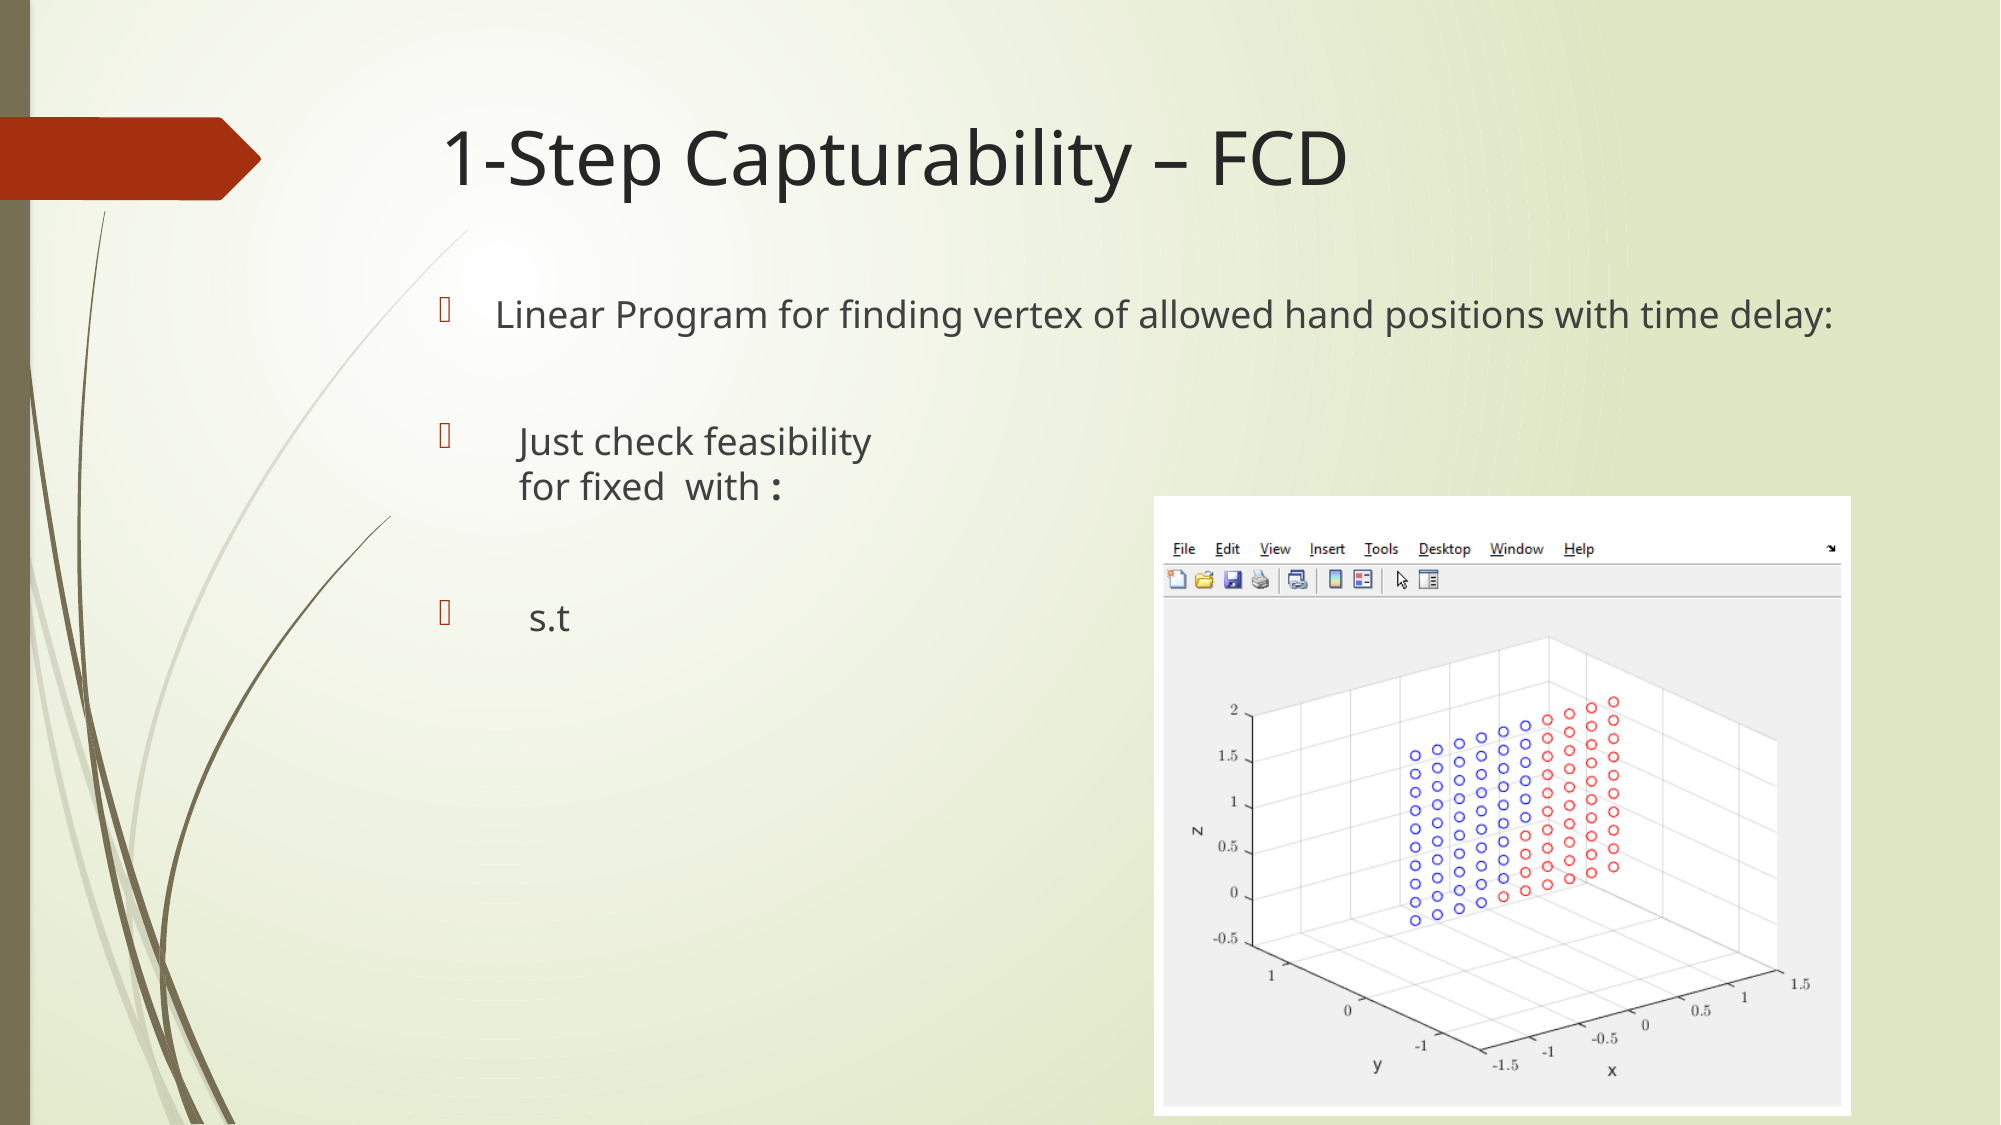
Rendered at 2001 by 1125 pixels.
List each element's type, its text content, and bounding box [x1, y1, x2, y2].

list Linear Program for finding vertex of allowed hand positions with time delay: [423, 283, 1887, 370]
title 1-Step Capturability – FCD [425, 102, 1888, 313]
picture [1154, 496, 1851, 1117]
